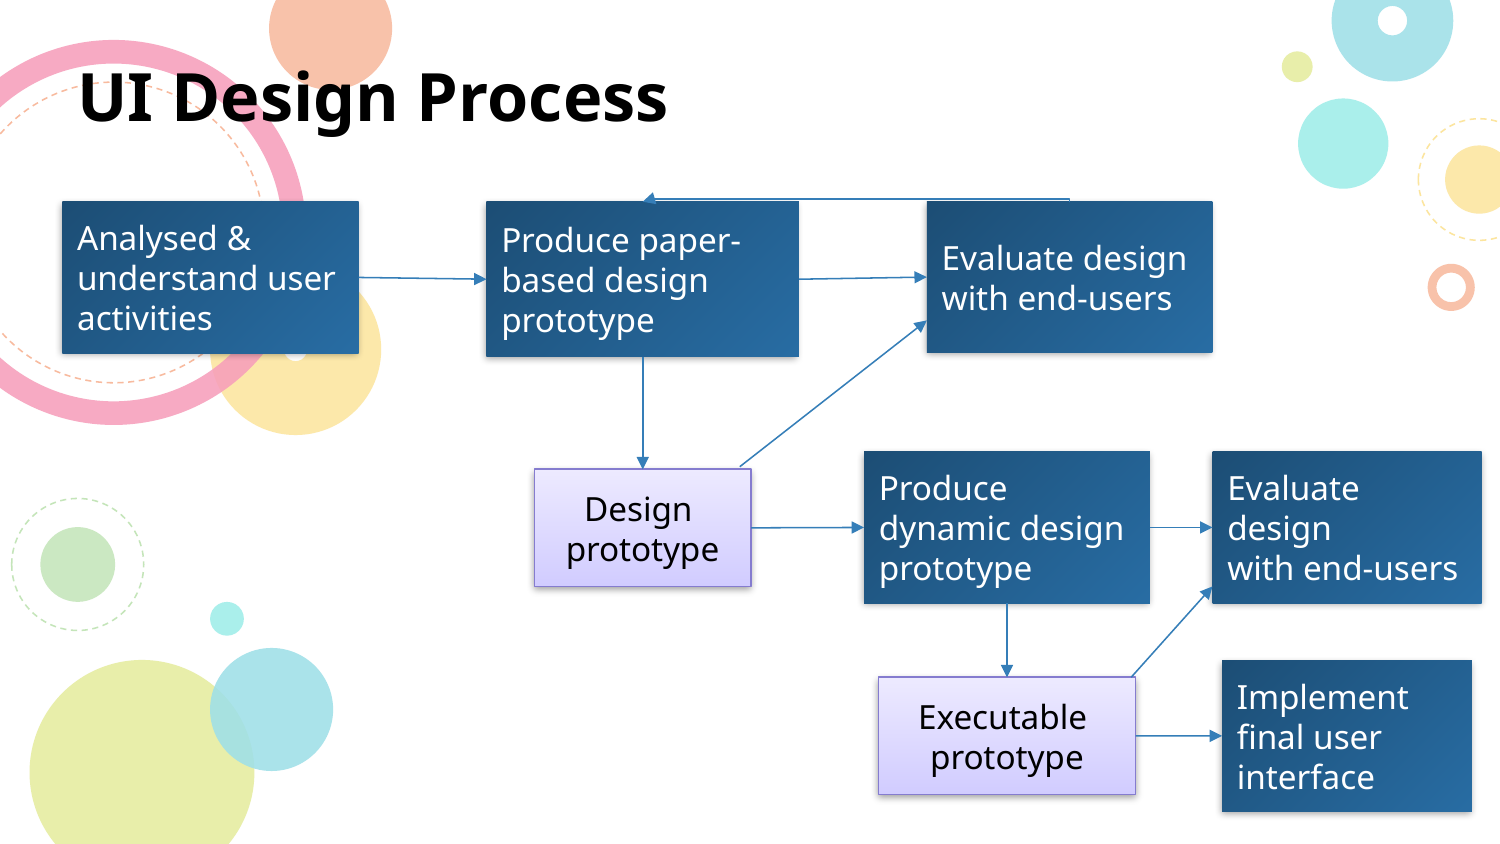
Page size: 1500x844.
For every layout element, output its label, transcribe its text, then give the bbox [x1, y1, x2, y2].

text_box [739, 320, 928, 467]
text_box Produce dynamic design prototype [864, 451, 1150, 604]
text_box Analysed & understand user activities [62, 201, 359, 354]
text_box Evaluate design with end-users [926, 201, 1213, 353]
text_box Executable prototype [878, 676, 1136, 795]
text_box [798, 276, 850, 280]
text_box Produce paper- based design prototype [486, 201, 799, 357]
title UI Design Process [863, 44, 1347, 150]
text_box Design prototype [534, 468, 752, 587]
text_box Evaluate design with end-users [1212, 451, 1482, 604]
text_box Implement final user interface [1222, 660, 1472, 812]
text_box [855, 0, 859, 318]
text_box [1130, 586, 1213, 678]
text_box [863, 276, 928, 280]
title UI Design Process [62, 44, 850, 150]
